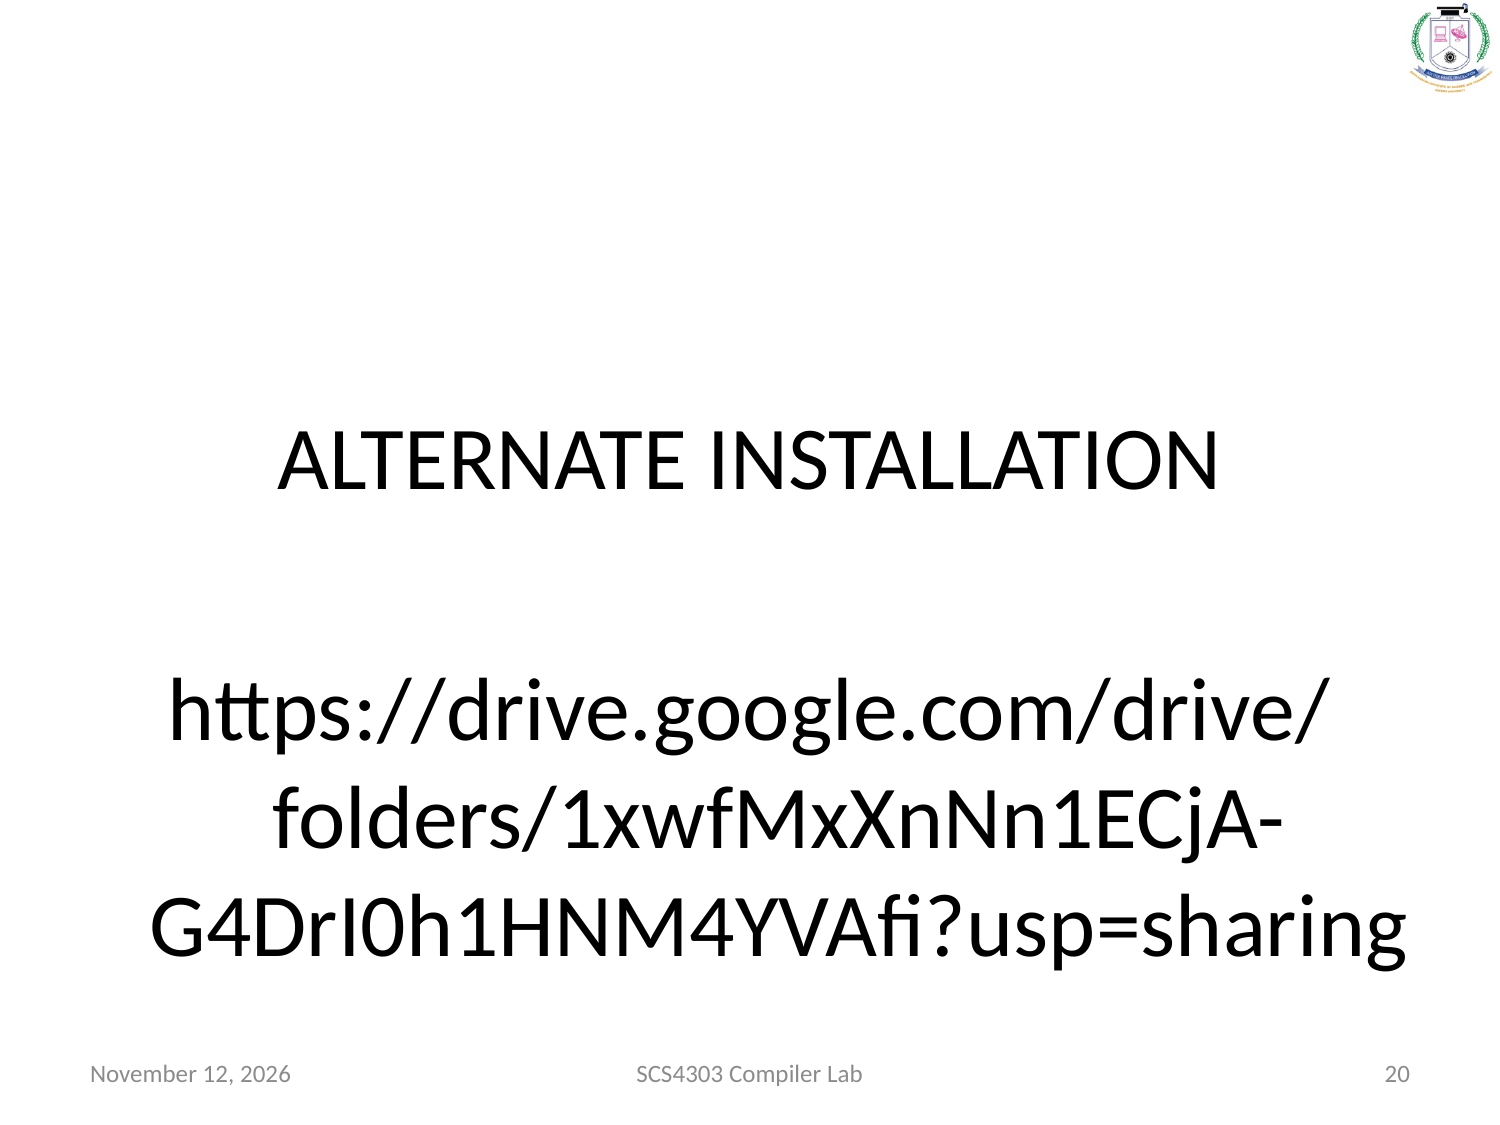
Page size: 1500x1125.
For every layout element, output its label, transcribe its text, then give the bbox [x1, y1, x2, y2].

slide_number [75, 1042, 425, 1103]
list ALTERNATE INSTALLATION https://drive.google.com/drive/folders/1xwfMxXnNn1ECjA-G4DrI0h1HNM4YVAfi?usp=sharing [75, 140, 1425, 1005]
slide_number 20 [1074, 1042, 1425, 1103]
footer SCS4303 Compiler Lab [512, 1042, 988, 1103]
picture [1399, 0, 1500, 94]
